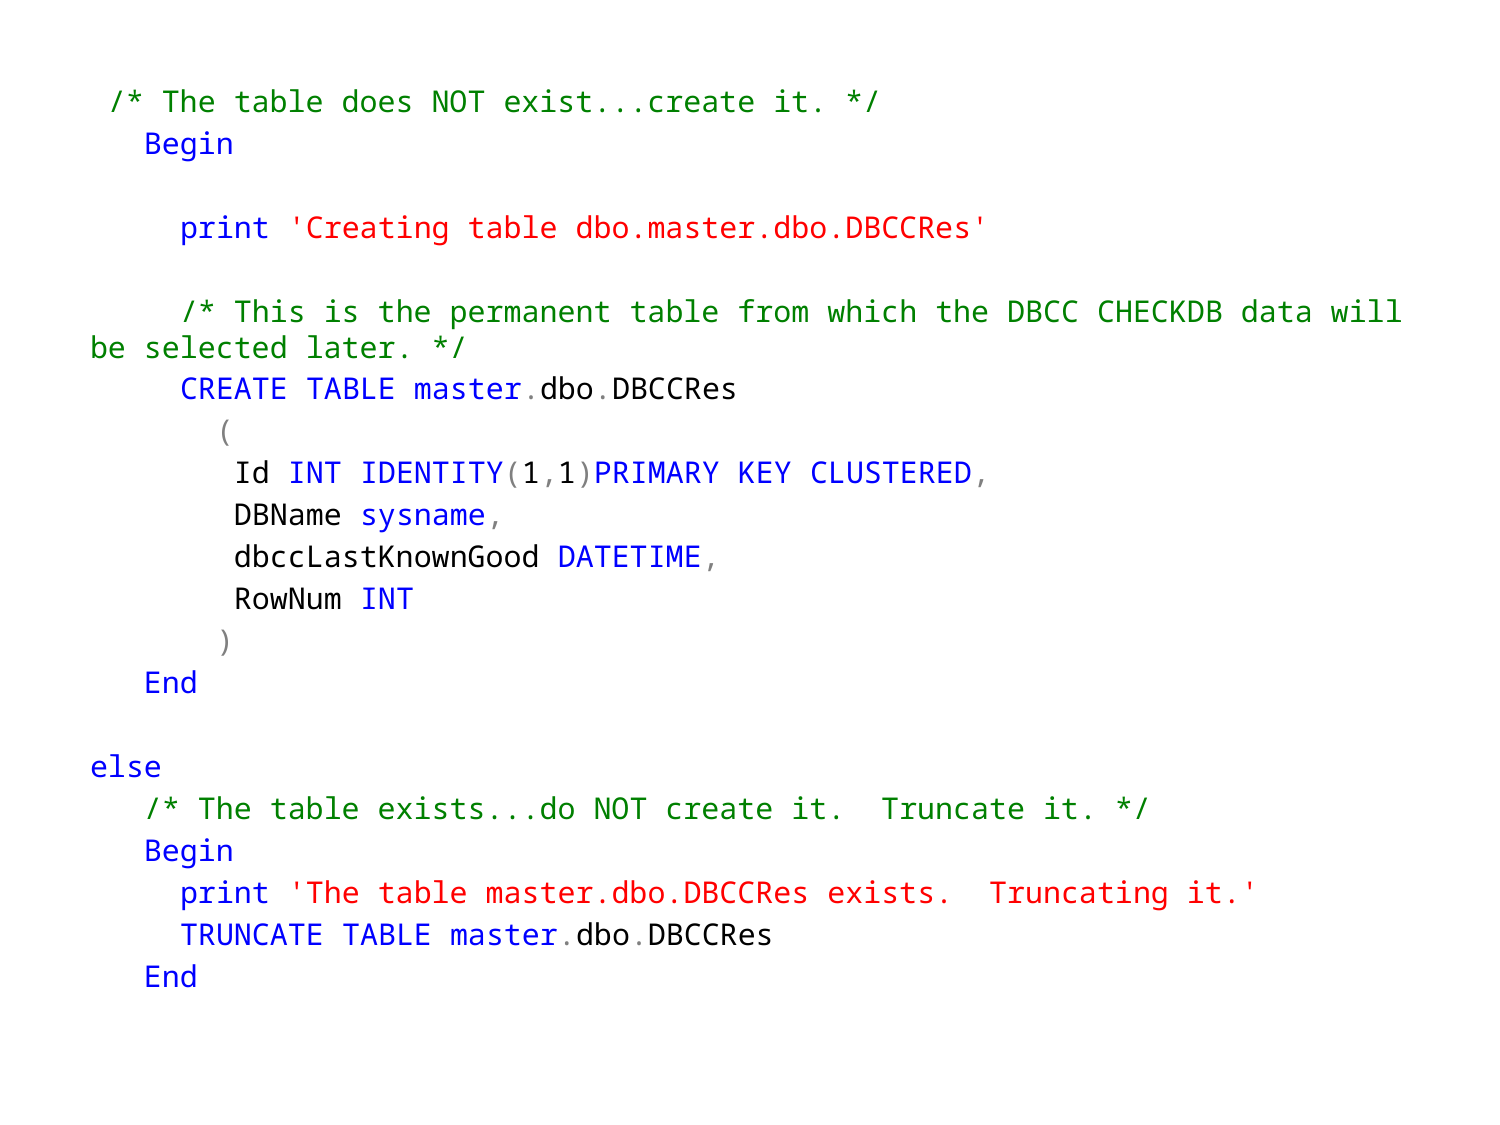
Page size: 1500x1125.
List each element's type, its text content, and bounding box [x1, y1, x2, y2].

list /* The table does NOT exist...create it. */ Begin print 'Creating table dbo.master.dbo.DBCCRes' /* This is the permanent table from which the DBCC CHECKDB data will be selected later. */ CREATE TABLE master.dbo.DBCCRes ( Id INT IDENTITY(1,1)PRIMARY KEY CLUSTERED, DBName sysname, dbccLastKnownGood DATETIME, RowNum INT ) End else /* The table exists...do NOT create it. Truncate it. */ Begin print 'The table master.dbo.DBCCRes exists. Truncating it.' TRUNCATE TABLE master.dbo.DBCCRes End [75, 75, 1425, 1005]
